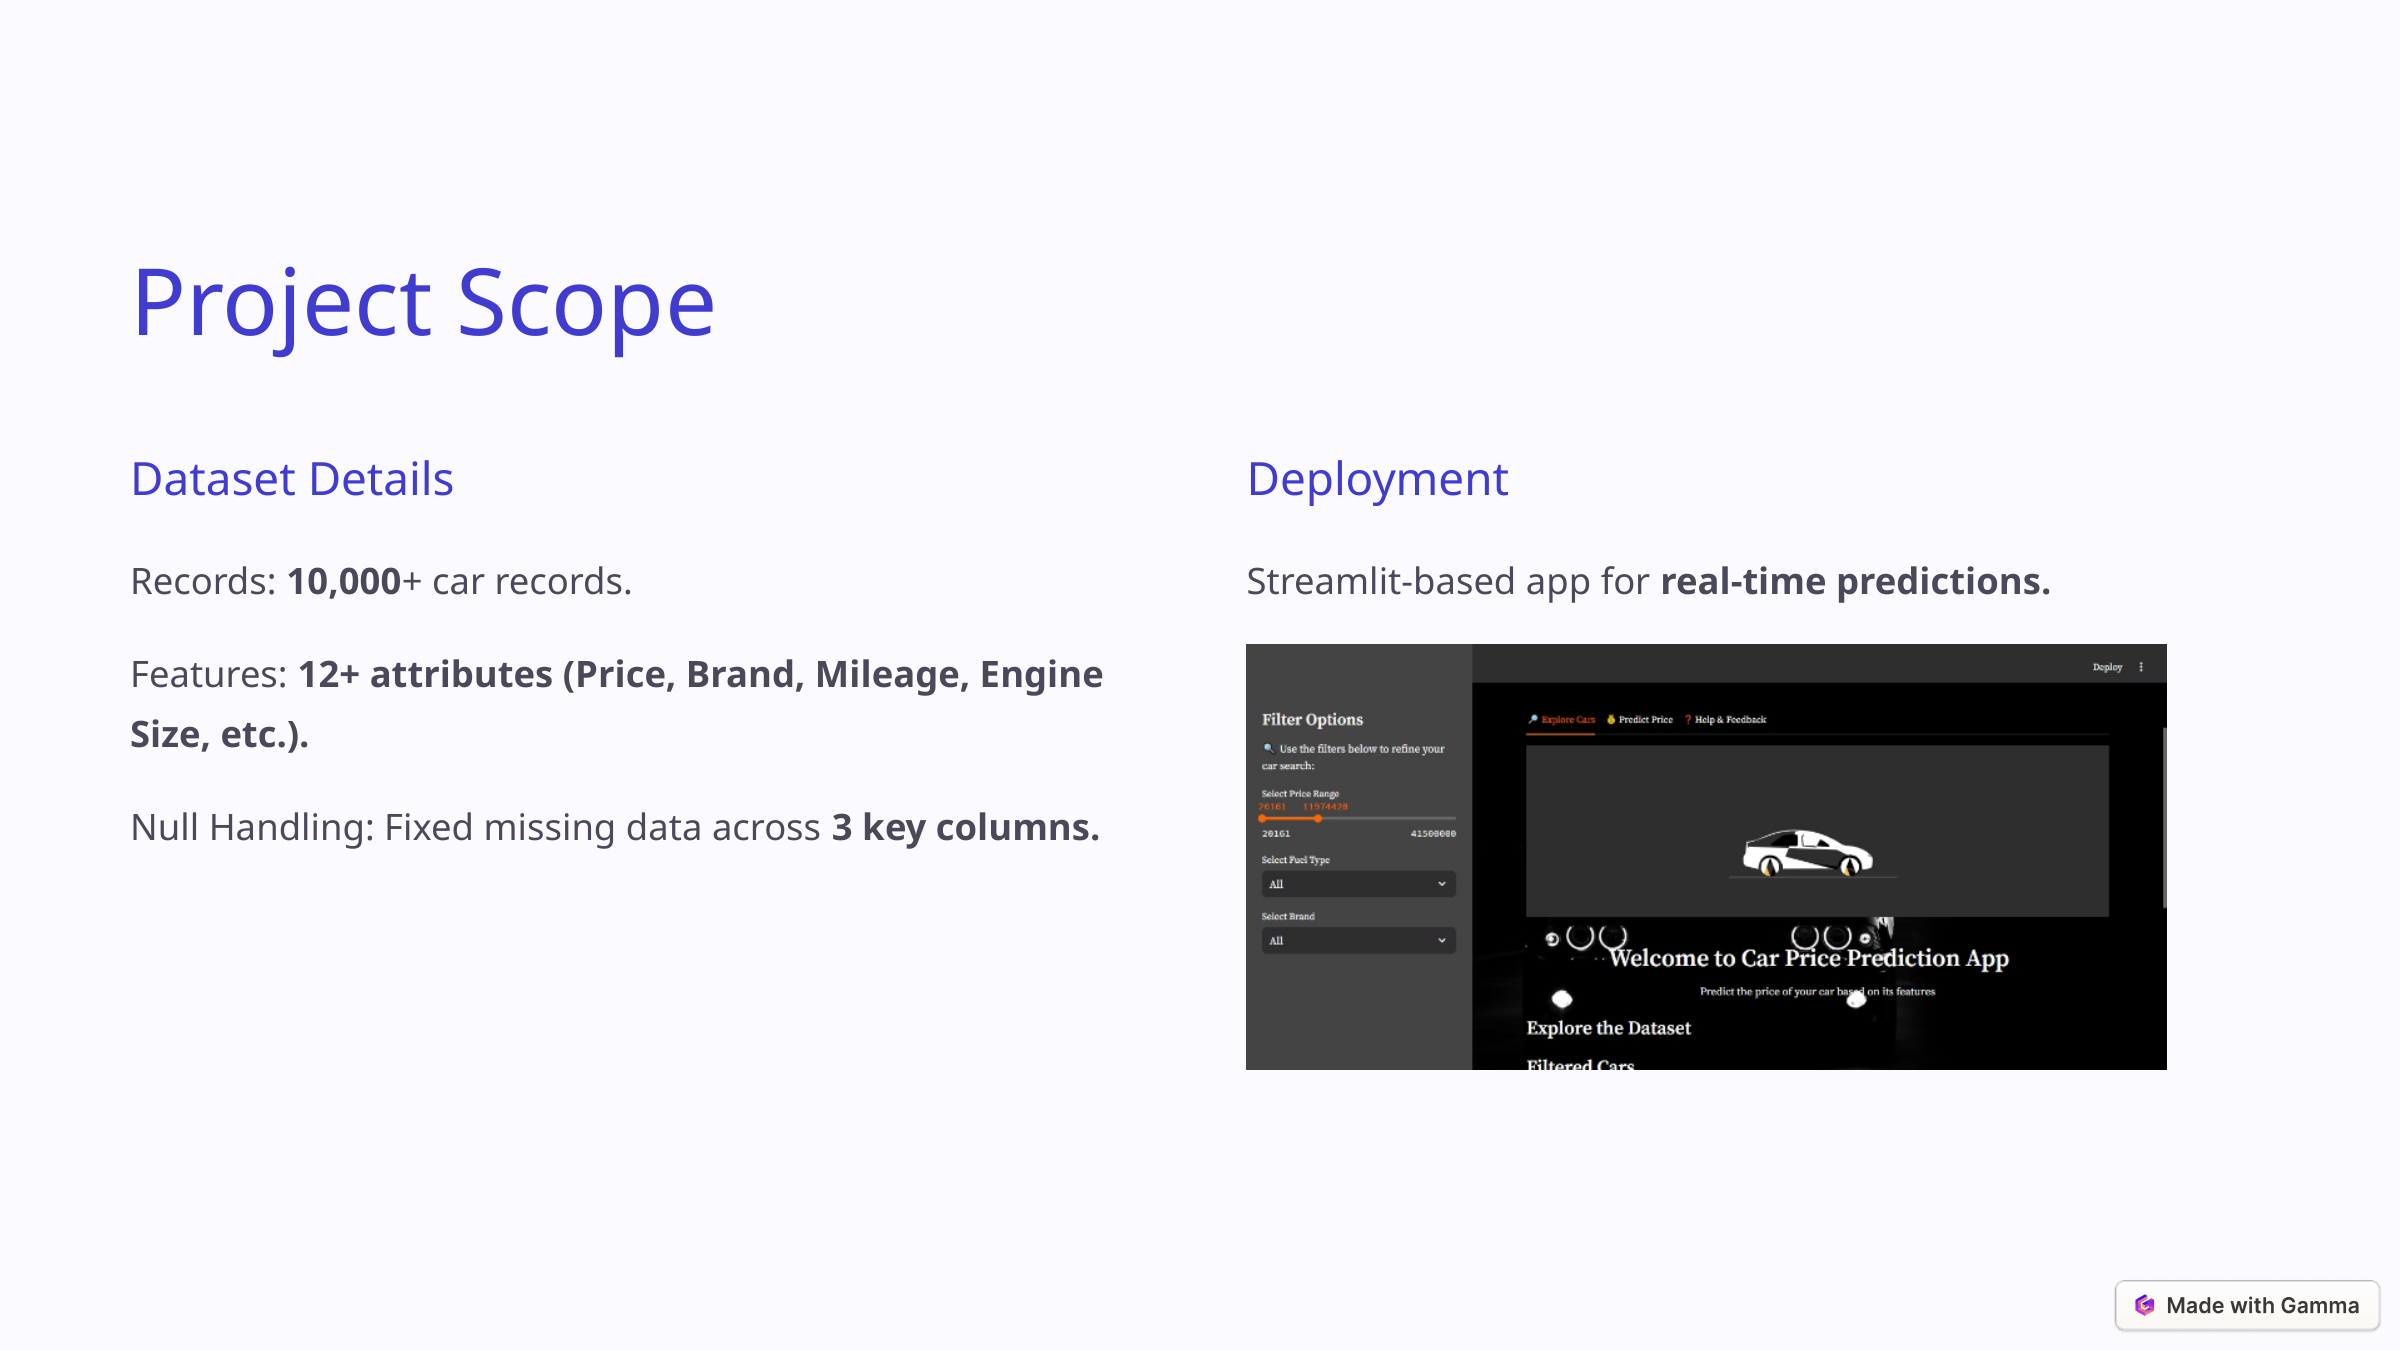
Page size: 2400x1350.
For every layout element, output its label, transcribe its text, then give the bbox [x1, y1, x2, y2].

text_box Streamlit-based app for real-time predictions. [1246, 542, 2271, 603]
text_box Null Handling: Fixed missing data across 3 key columns. [130, 788, 1155, 848]
text_box Deployment [1246, 447, 1712, 506]
text_box Records: 10,000+ car records. [130, 542, 1155, 603]
text_box Features: 12+ attributes (Price, Brand, Mileage, Engine Size, etc.). [130, 635, 1155, 755]
text_box Dataset Details [130, 447, 596, 506]
picture [1246, 644, 2167, 1070]
text_box Project Scope [130, 238, 1061, 355]
picture [2106, 1271, 2389, 1339]
